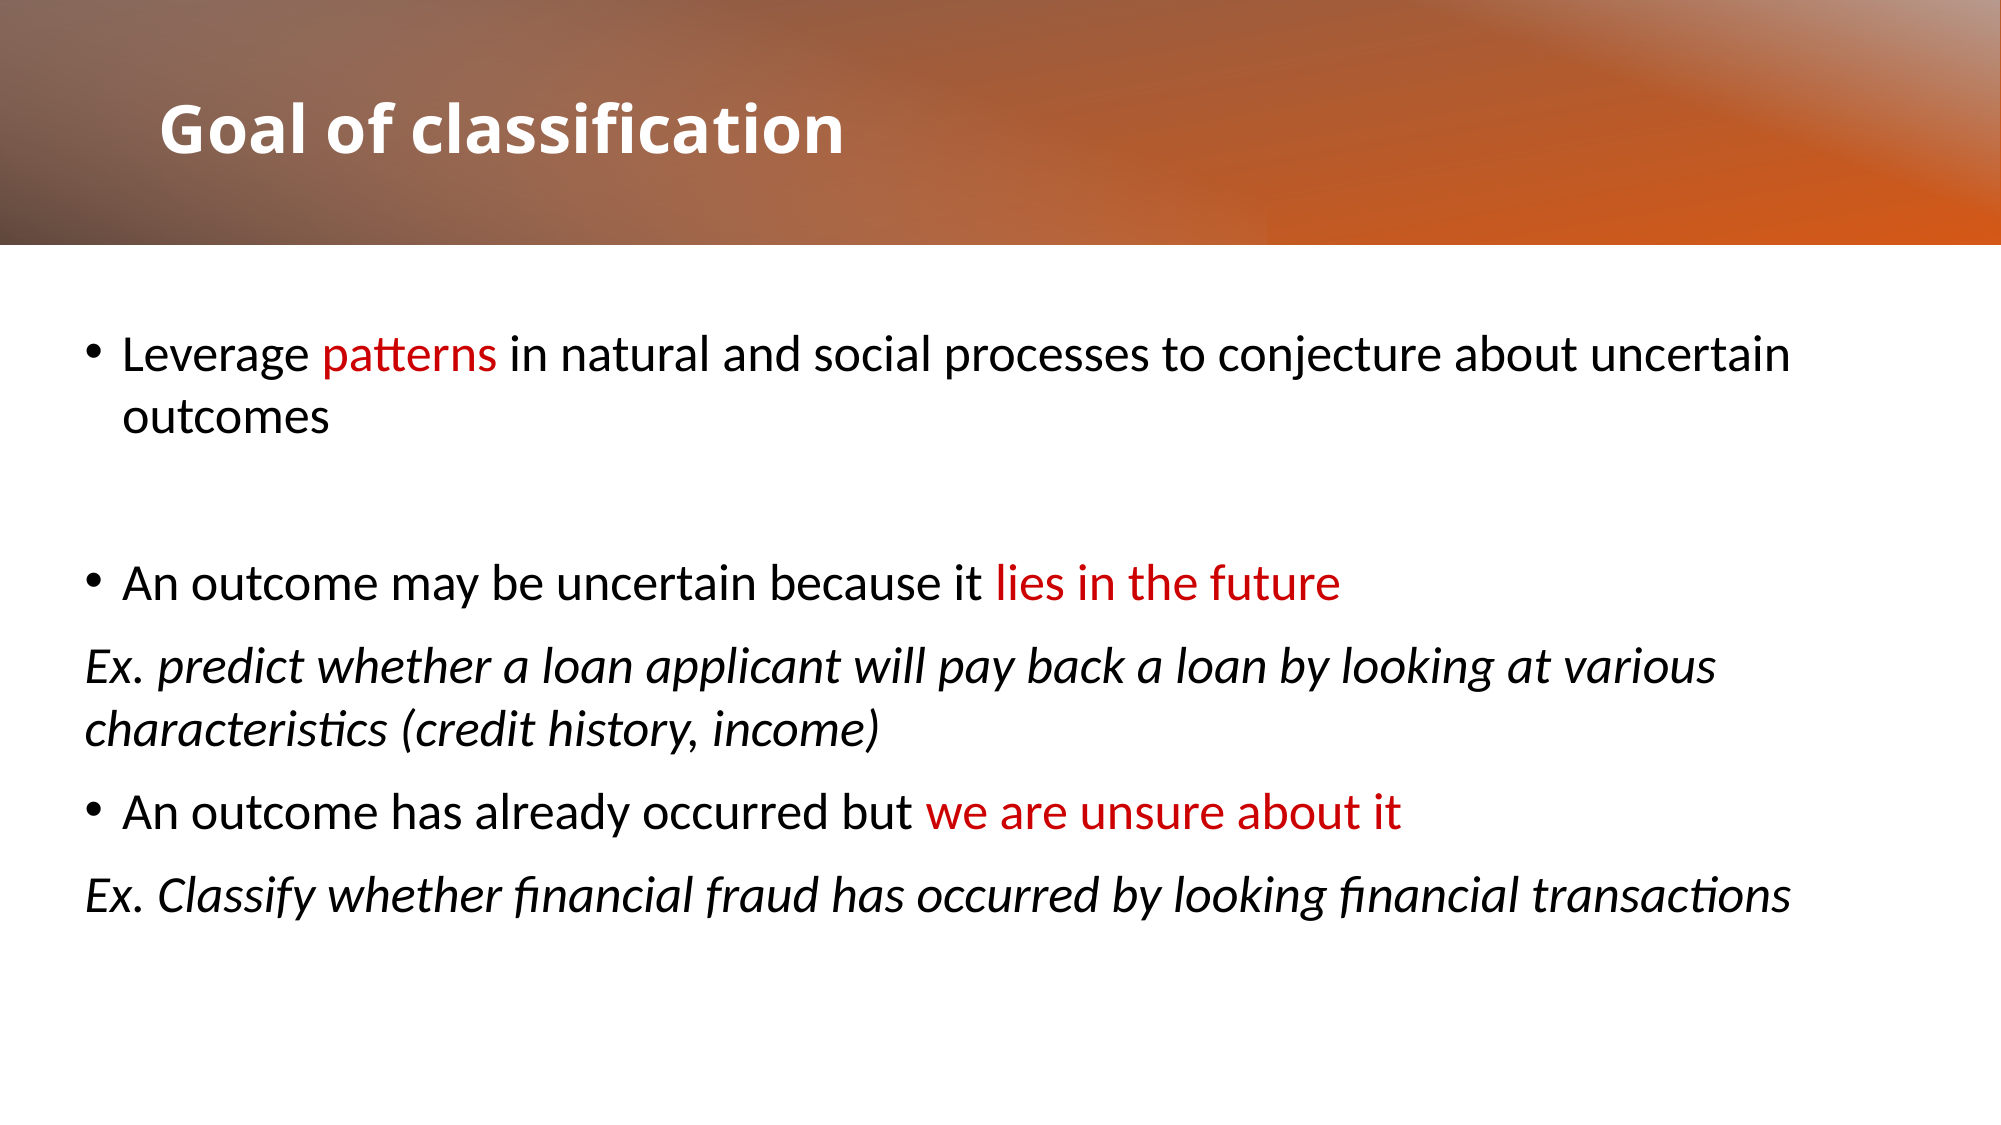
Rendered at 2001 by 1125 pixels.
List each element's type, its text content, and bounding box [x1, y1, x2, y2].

list Leverage patterns in natural and social processes to conjecture about uncertain outcomes An outcome may be uncertain because it lies in the future Ex. predict whether a loan applicant will pay back a loan by looking at various characteristics (credit history, income) An outcome has already occurred but we are unsure about it Ex. Classify whether financial fraud has occurred by looking financial transactions [69, 311, 1937, 1034]
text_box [0, 0, 2000, 245]
